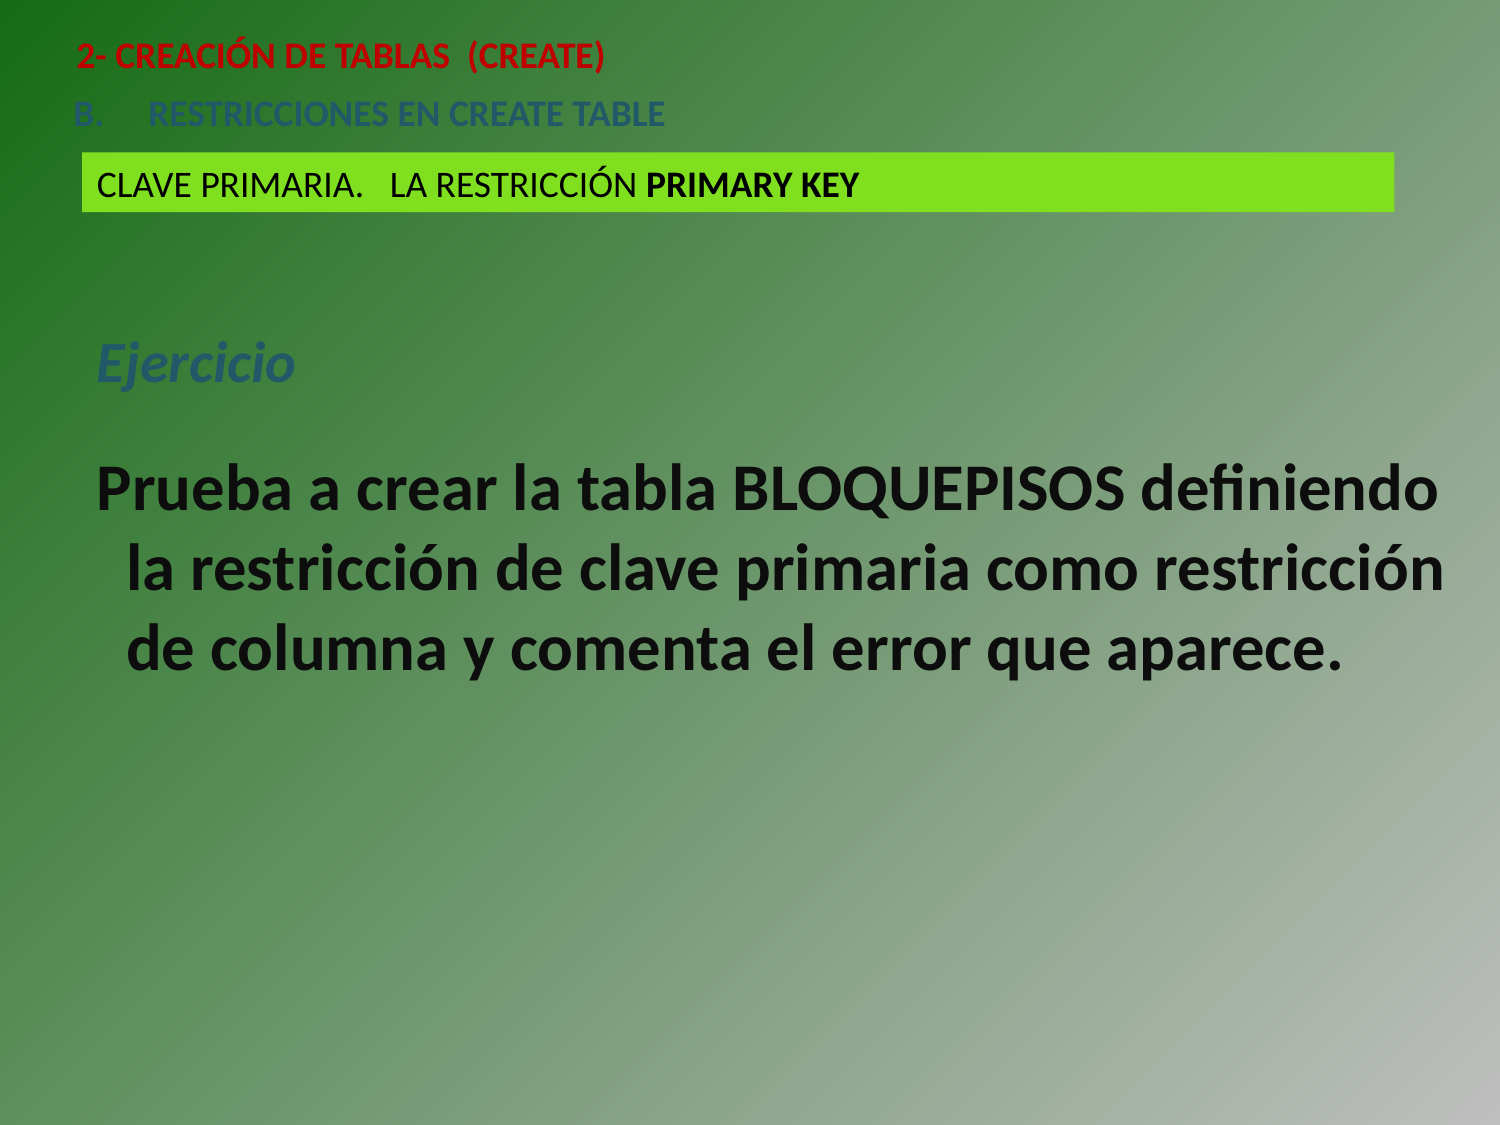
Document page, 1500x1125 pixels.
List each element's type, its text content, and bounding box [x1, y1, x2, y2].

text_box RESTRICCIONES EN CREATE TABLE [58, 81, 1465, 142]
text_box 2- CREACIÓN DE TABLAS (CREATE) [61, 23, 630, 81]
text_box Ejercicio Prueba a crear la tabla BLOQUEPISOS definiendo la restricción de clave primaria como restricción de columna y comenta el error que aparece. [82, 316, 1500, 691]
text_box CLAVE PRIMARIA. LA RESTRICCIÓN PRIMARY KEY [82, 152, 1395, 213]
